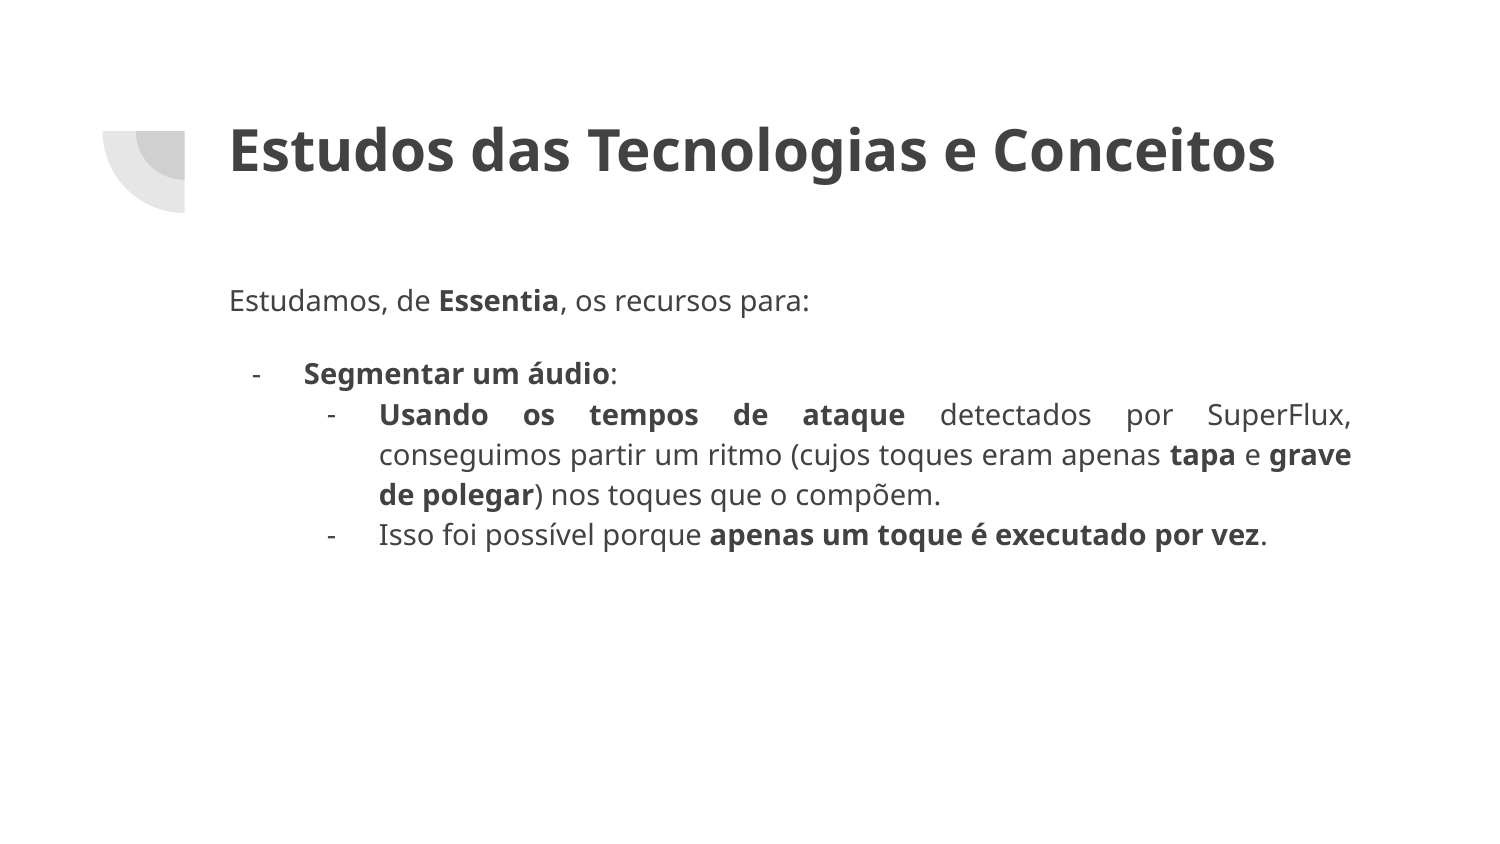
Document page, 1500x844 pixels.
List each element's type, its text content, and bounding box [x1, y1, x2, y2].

title Estudos das Tecnologias e Conceitos [213, 98, 1368, 262]
list Estudamos, de Essentia, os recursos para: Segmentar um áudio: Usando os tempos de ataque detectados por SuperFlux, conseguimos partir um ritmo (cujos toques eram apenas tapa e grave de polegar) nos toques que o compõem. Isso foi possível porque apenas um toque é executado por vez. [213, 262, 1368, 744]
